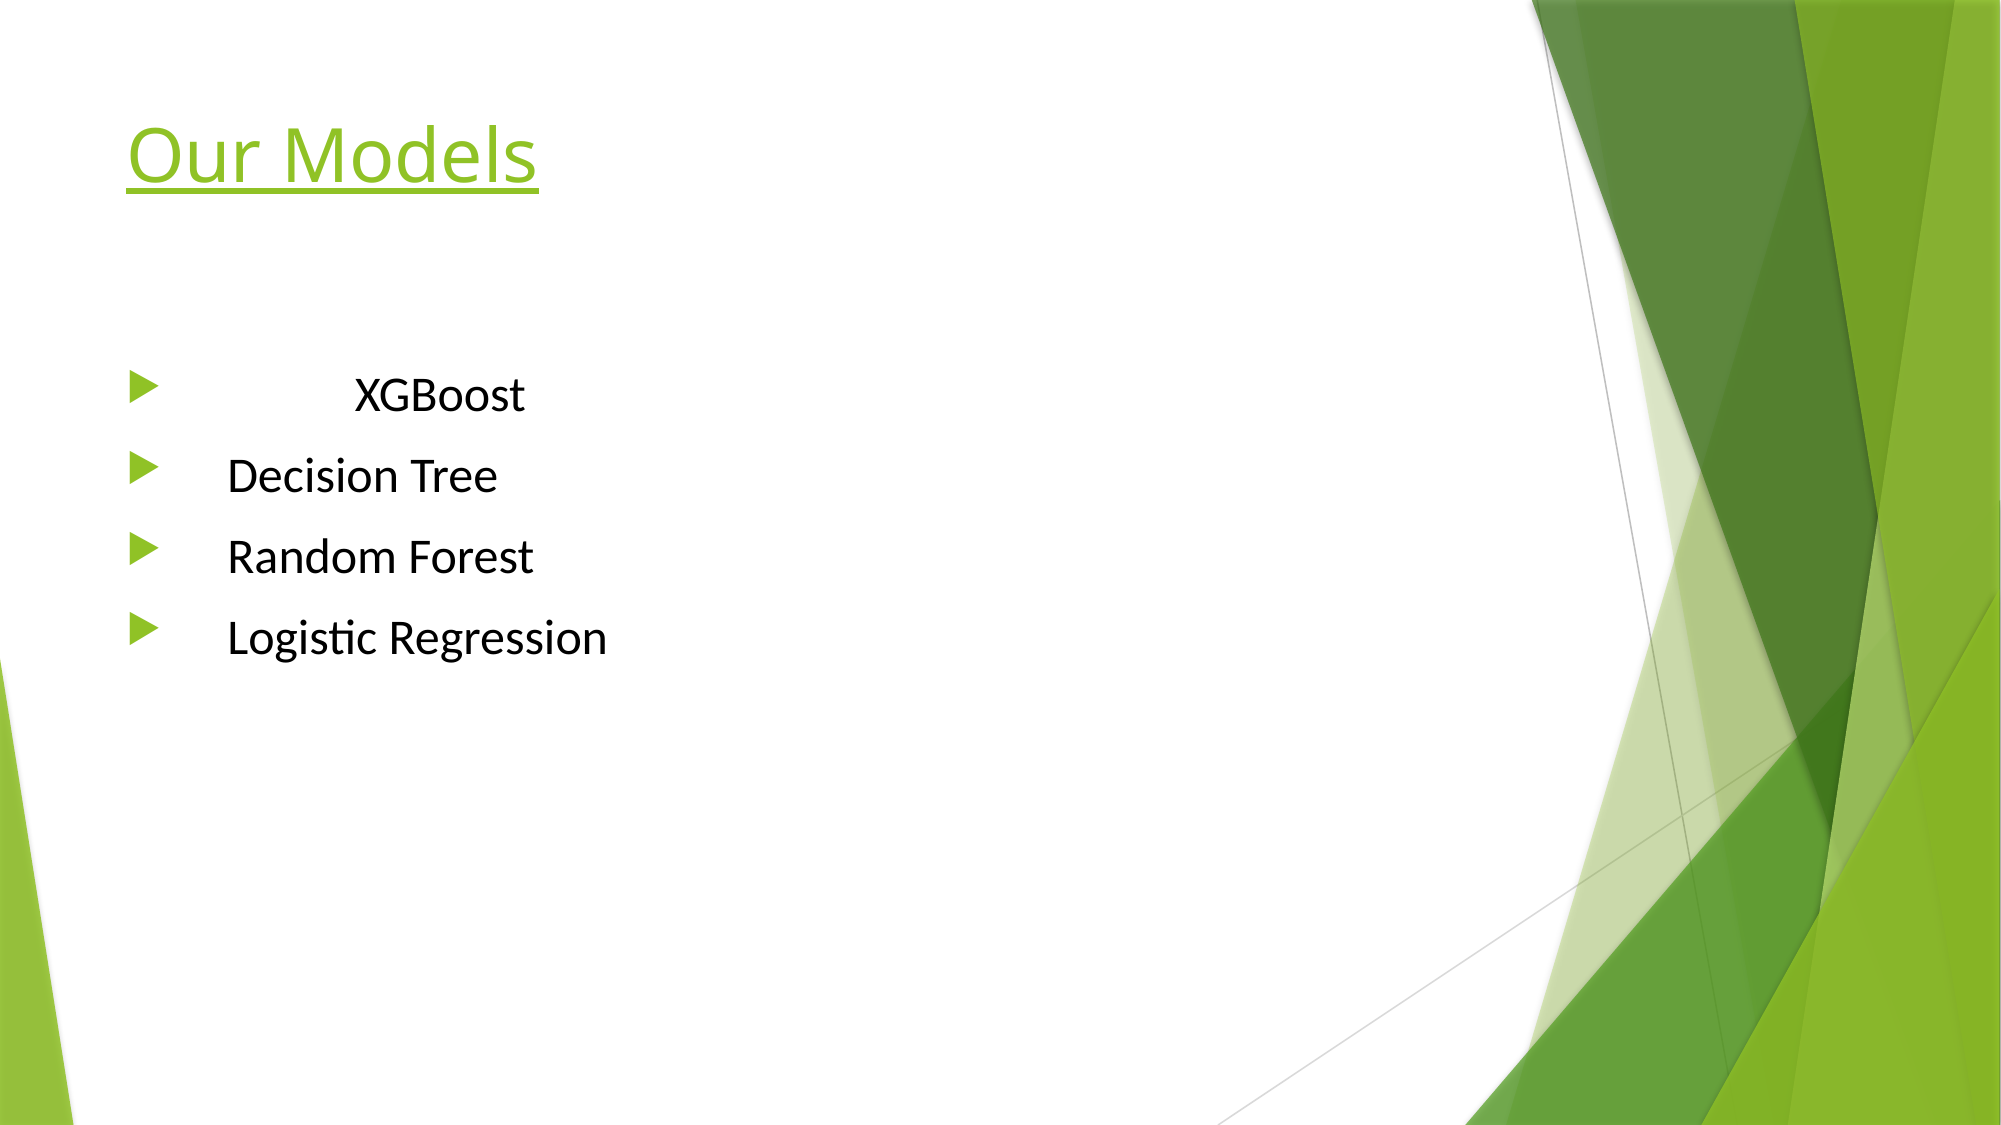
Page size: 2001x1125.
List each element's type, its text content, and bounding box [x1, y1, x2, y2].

title Our Models [111, 99, 1522, 317]
list XGBoost Decision Tree Random Forest Logistic Regression [111, 354, 1522, 992]
